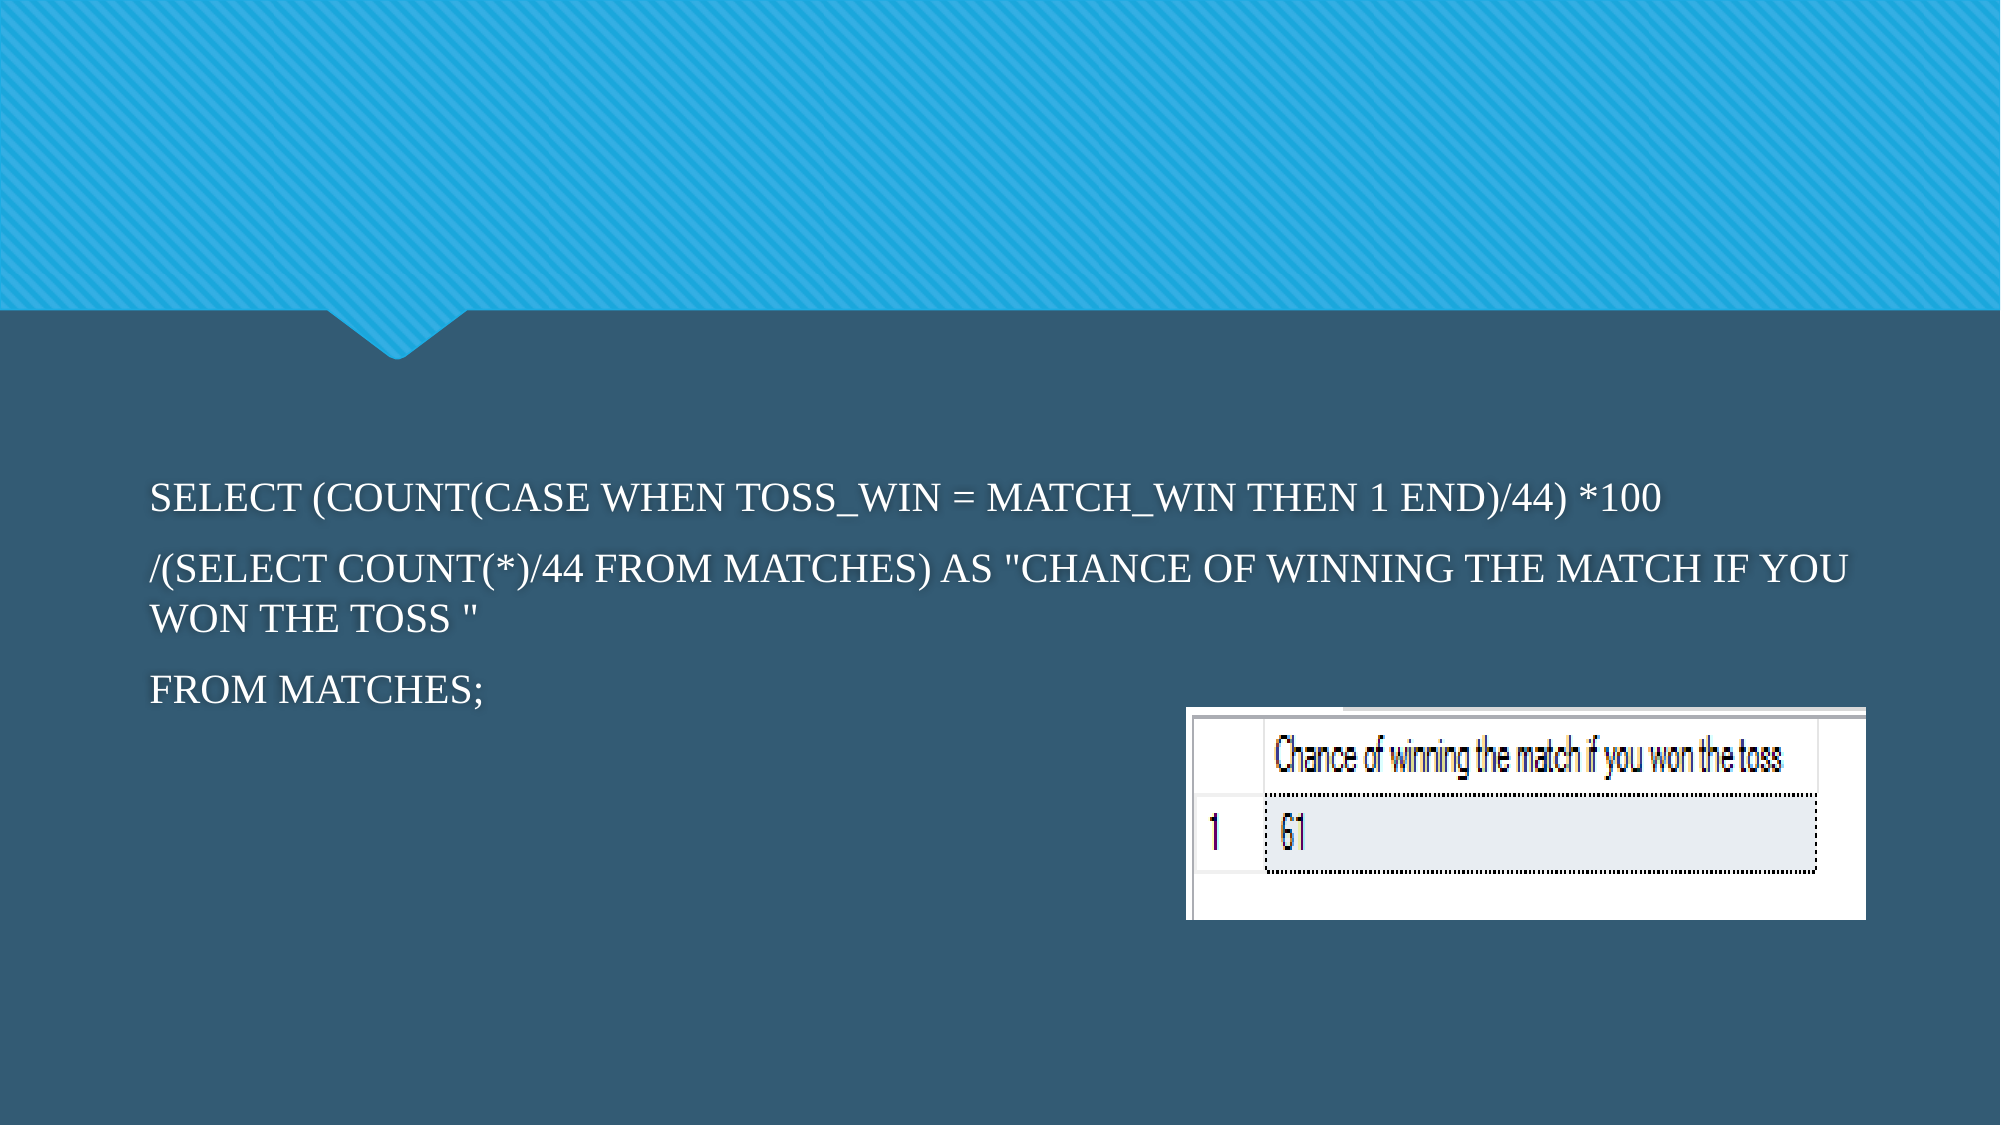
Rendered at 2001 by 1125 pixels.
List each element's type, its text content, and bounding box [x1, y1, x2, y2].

list SELECT (COUNT(CASE WHEN TOSS_WIN = MATCH_WIN THEN 1 END)/44) *100 /(SELECT COUNT(*)/44 FROM MATCHES) AS "CHANCE OF WINNING THE MATCH IF YOU WON THE TOSS " FROM MATCHES; [134, 285, 1866, 962]
picture [1186, 706, 1866, 920]
picture [1, 1, 1999, 308]
